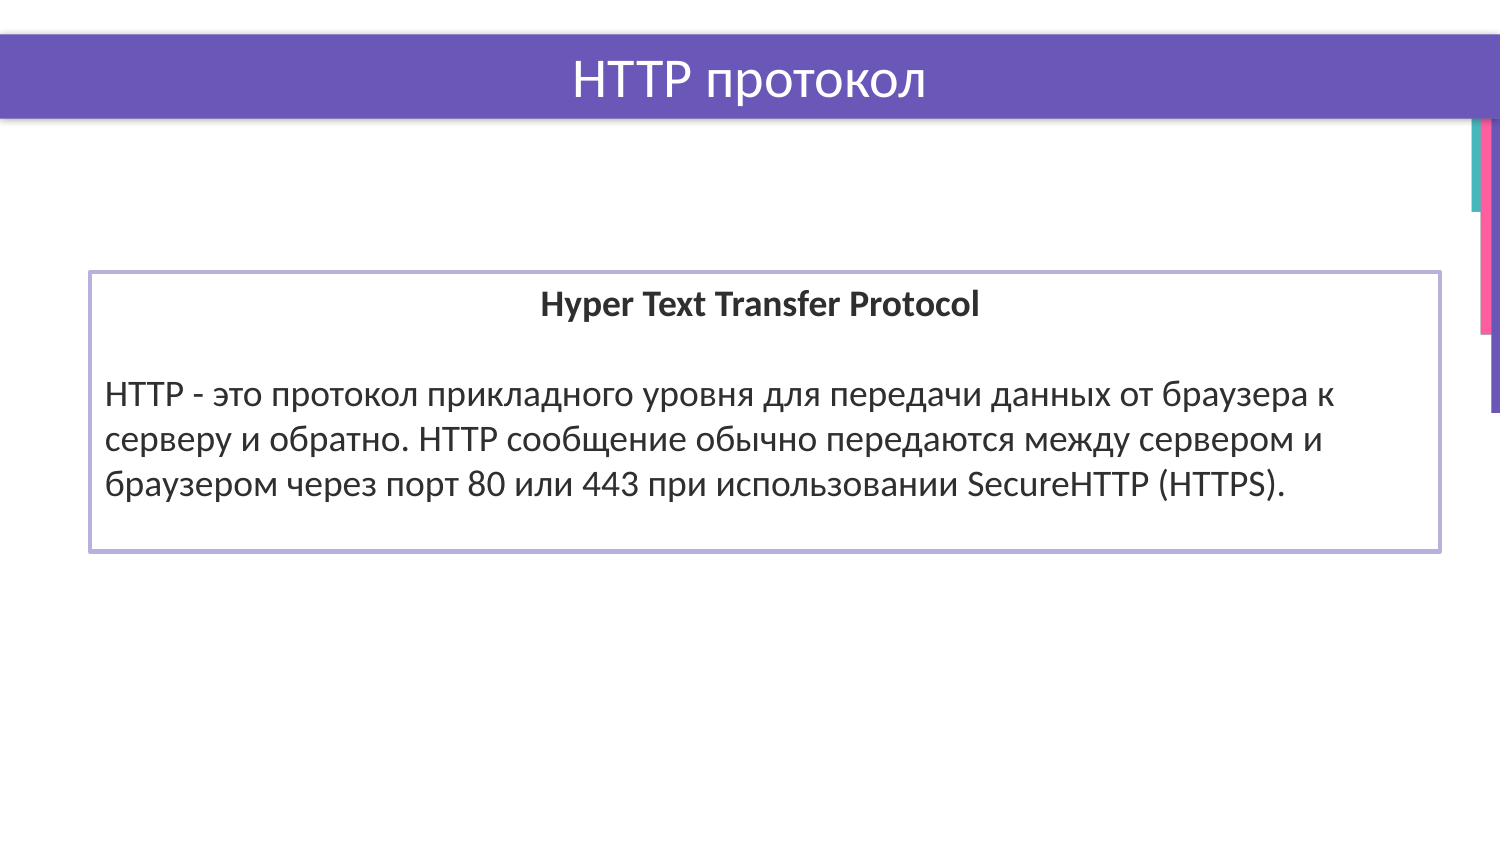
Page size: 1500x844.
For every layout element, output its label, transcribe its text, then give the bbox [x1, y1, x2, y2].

text_box Hyper Text Transfer Protocol HTTP - это протокол прикладного уровня для передачи данных от браузера к серверу и обратно. HTTP сообщение обычно передаются между сервером и браузером через порт 80 или 443 при использовании SecureHTTP (HTTPS). [88, 270, 1442, 554]
picture [1472, 119, 1500, 412]
title HTTP протокол [75, 34, 1425, 115]
